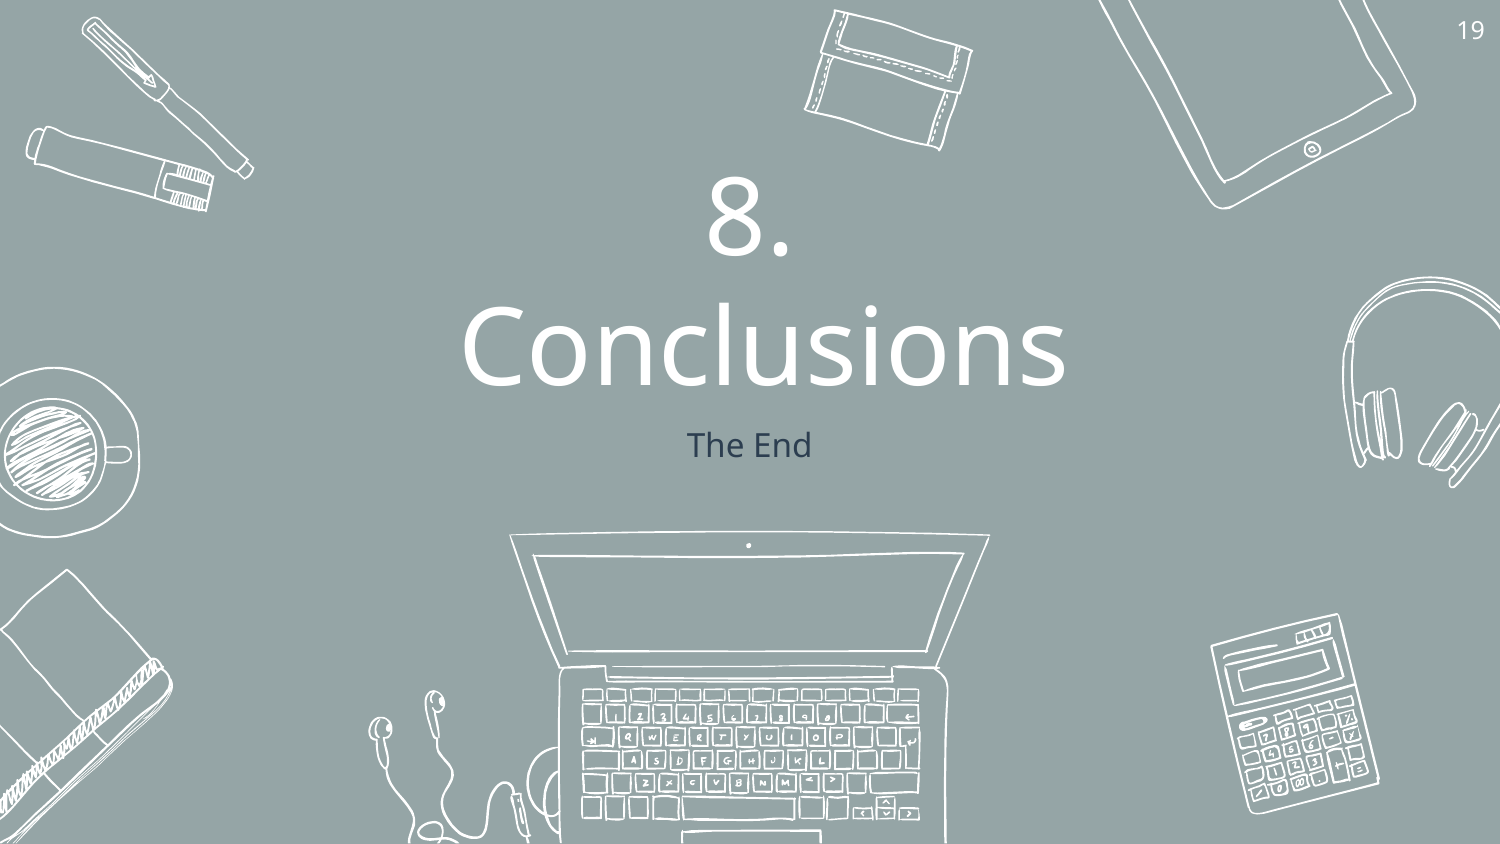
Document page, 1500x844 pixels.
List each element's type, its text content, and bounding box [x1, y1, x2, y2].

subtitle The End [255, 409, 1245, 541]
title 8. Conclusions [255, 231, 1245, 409]
slide_number ‹#› [1435, 0, 1500, 53]
